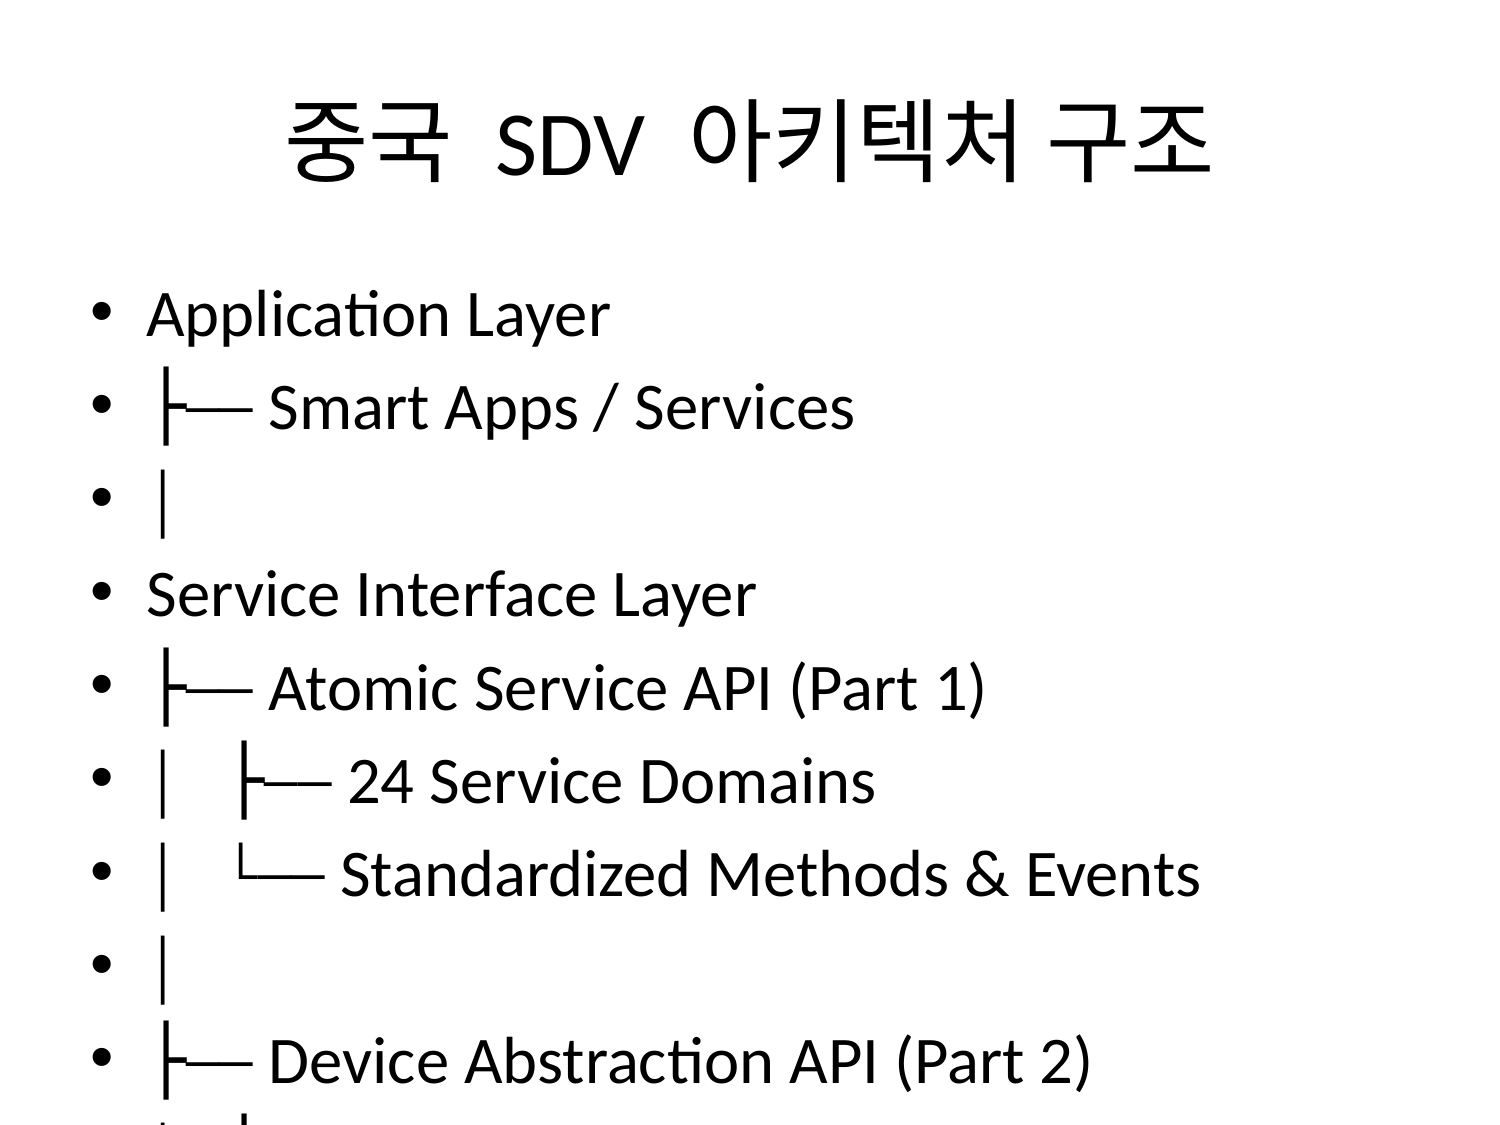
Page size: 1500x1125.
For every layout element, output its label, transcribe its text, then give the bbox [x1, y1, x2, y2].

title 중국 SDV 아키텍처 구조 [75, 45, 1425, 233]
list Application Layer ├── Smart Apps / Services │ Service Interface Layer ├── Atomic Service API (Part 1) │ ├── 24 Service Domains │ └── Standardized Methods & Events │ ├── Device Abstraction API (Part 2) │ ├── Sensor Abstraction │ └── Actuator Abstraction │ Hardware Layer ├── ECUs / Sensors / Actuators └── Vehicle Network (CAN/Ethernet) [75, 262, 1425, 1005]
